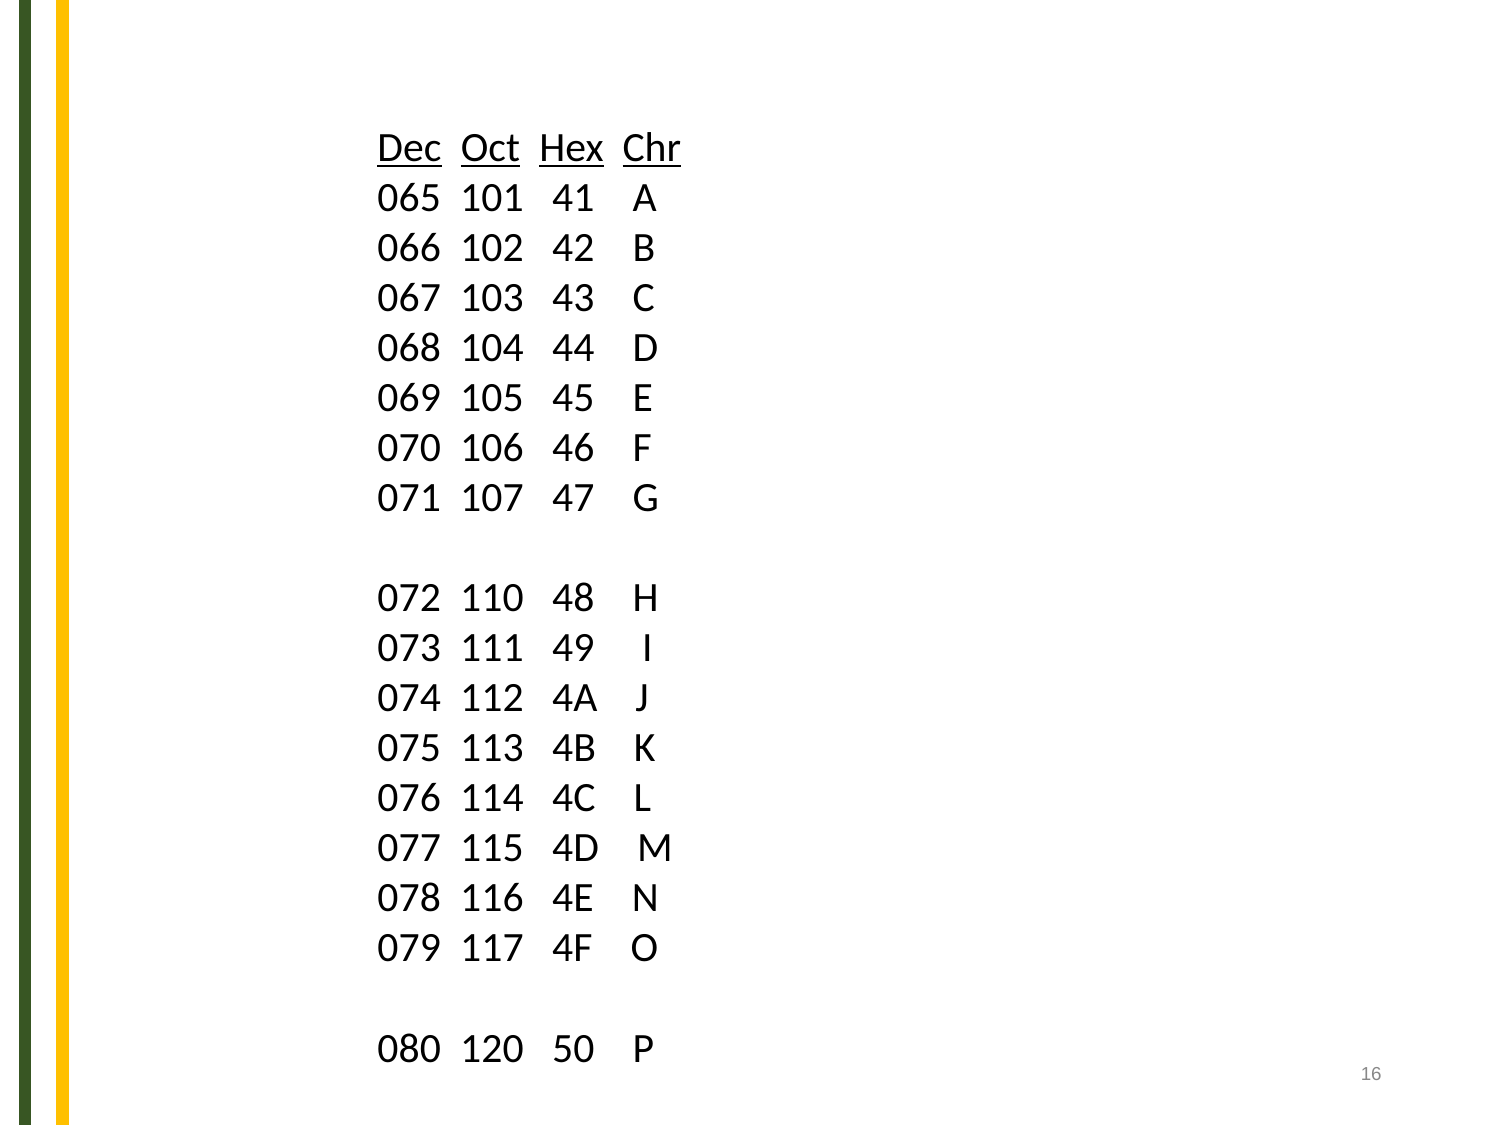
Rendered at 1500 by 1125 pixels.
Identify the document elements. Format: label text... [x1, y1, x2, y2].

text_box Dec Oct Hex Chr 065 101 41 A 066 102 42 B 067 103 43 C 068 104 44 D 069 105 45 E 070 106 46 F 071 107 47 G 072 110 48 H 073 111 49 I 074 112 4A J 075 113 4B K 076 114 4C L 077 115 4D M 078 116 4E N 079 117 4F O 080 120 50 P [362, 112, 913, 986]
slide_number ‹#› [1059, 1042, 1397, 1103]
